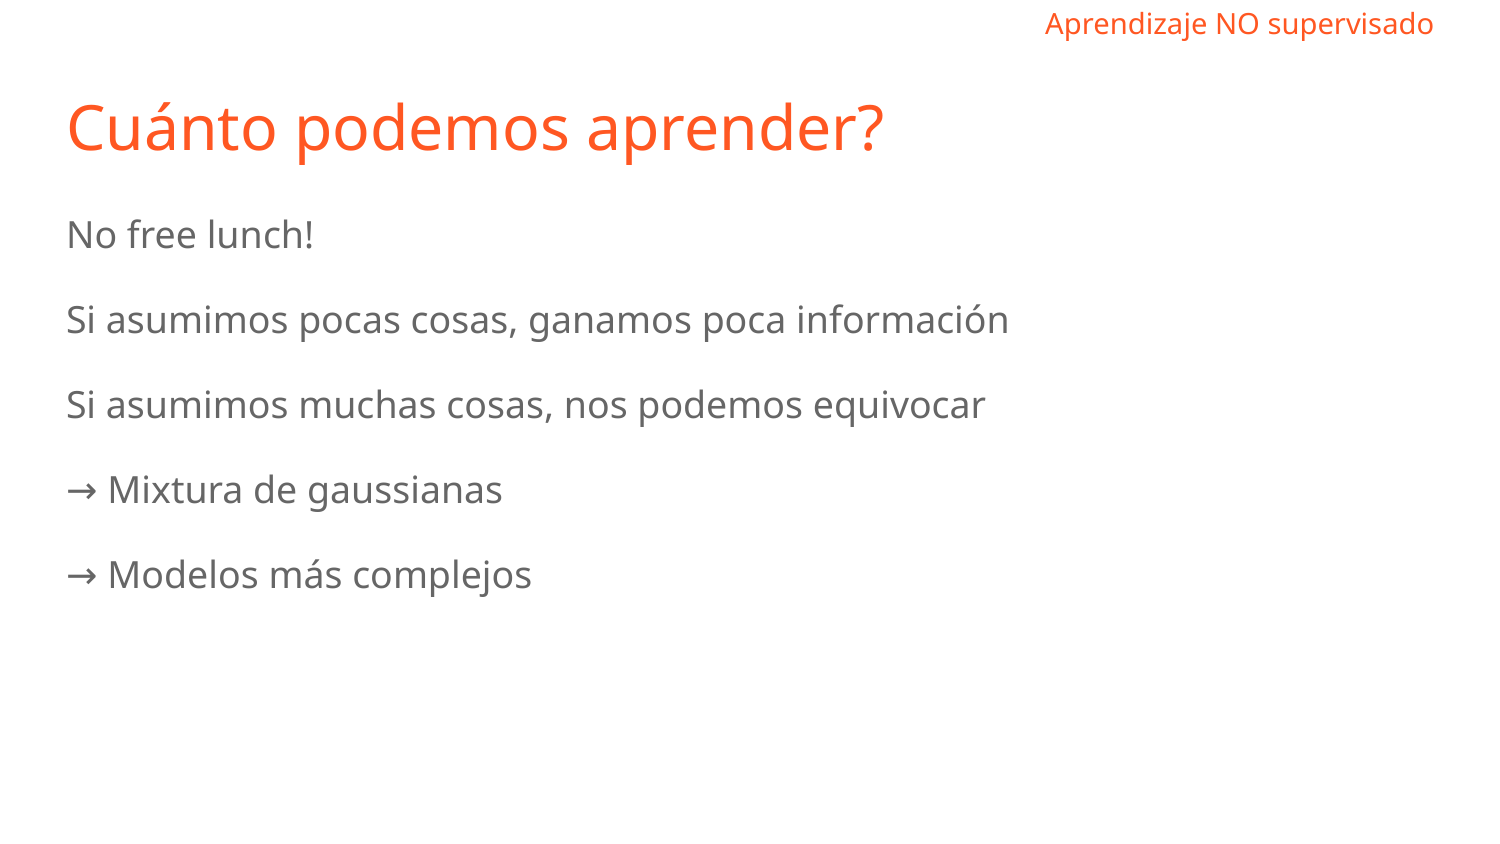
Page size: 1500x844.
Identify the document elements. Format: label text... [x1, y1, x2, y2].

text_box Cuánto podemos aprender? [51, 72, 1449, 167]
text_box No free lunch! Si asumimos pocas cosas, ganamos poca información Si asumimos muchas cosas, nos podemos equivocar → Mixtura de gaussianas → Modelos más complejos [51, 189, 1449, 750]
